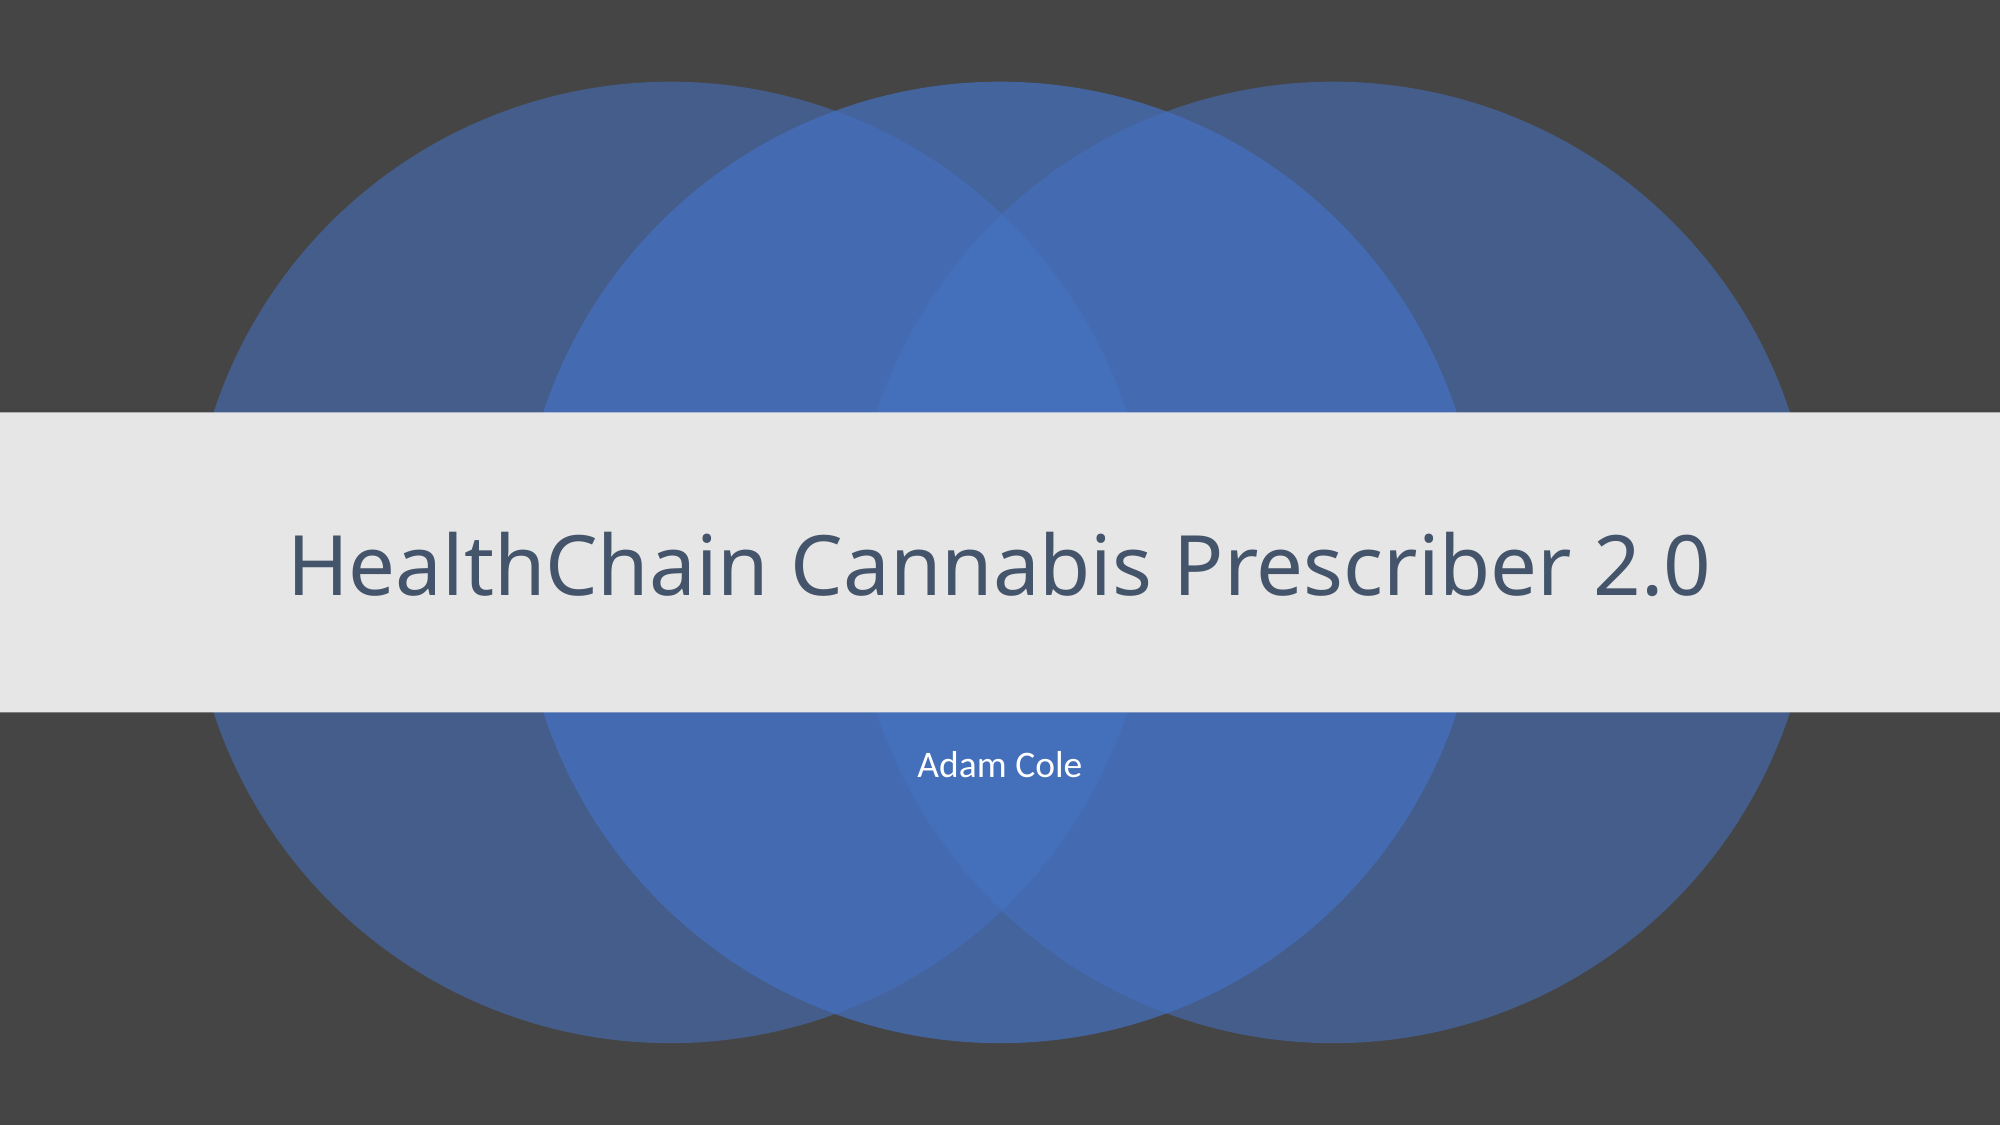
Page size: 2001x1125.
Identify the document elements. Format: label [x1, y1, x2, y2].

text_box [189, 81, 1814, 1044]
text_box [1814, 411, 2000, 713]
text_box [0, 411, 189, 713]
